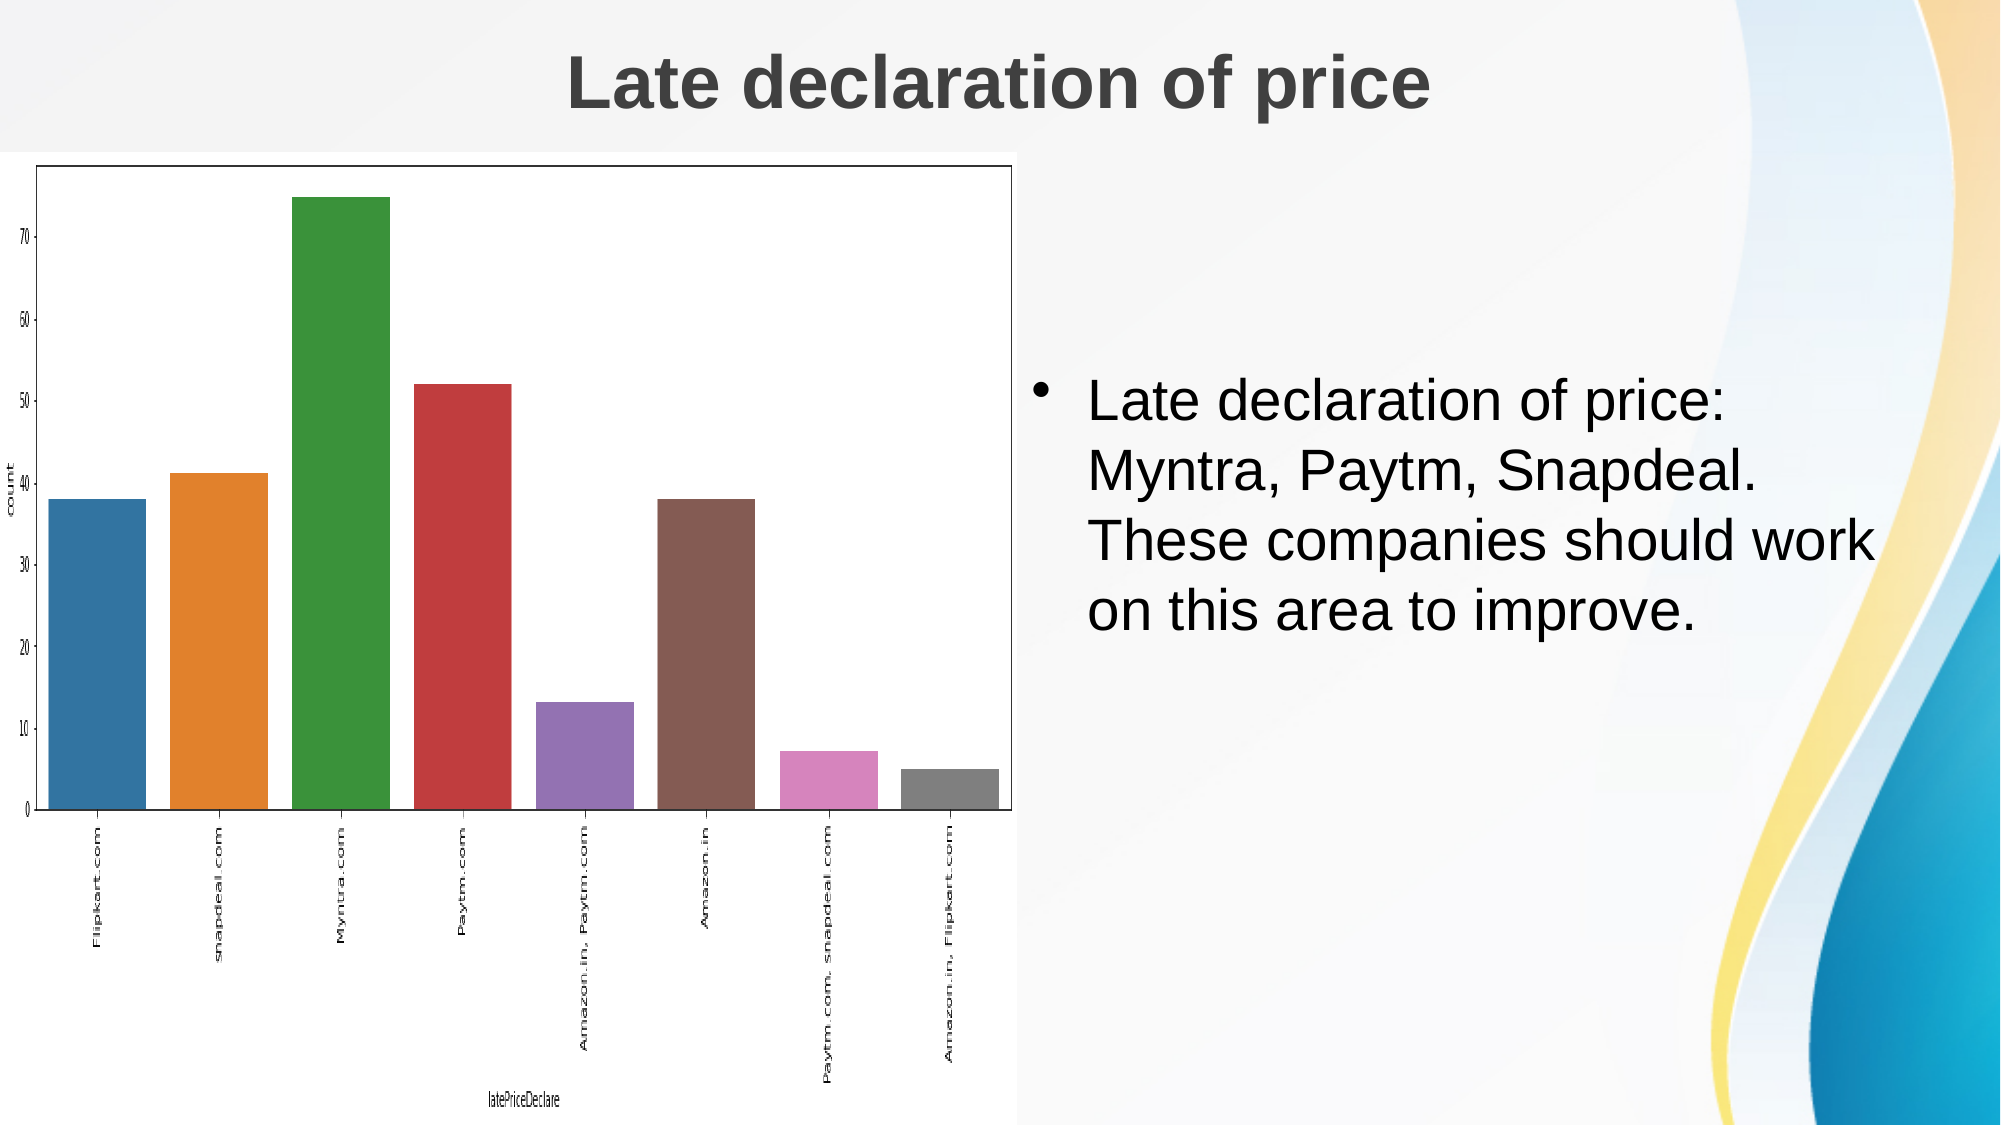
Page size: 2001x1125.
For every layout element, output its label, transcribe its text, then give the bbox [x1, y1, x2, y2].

title Late declaration of price [99, 30, 1901, 127]
list Late declaration of price: Myntra, Paytm, Snapdeal. These companies should work on this area to improve. [1017, 354, 1901, 924]
picture [0, 0, 2001, 1125]
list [0, 152, 1017, 1125]
